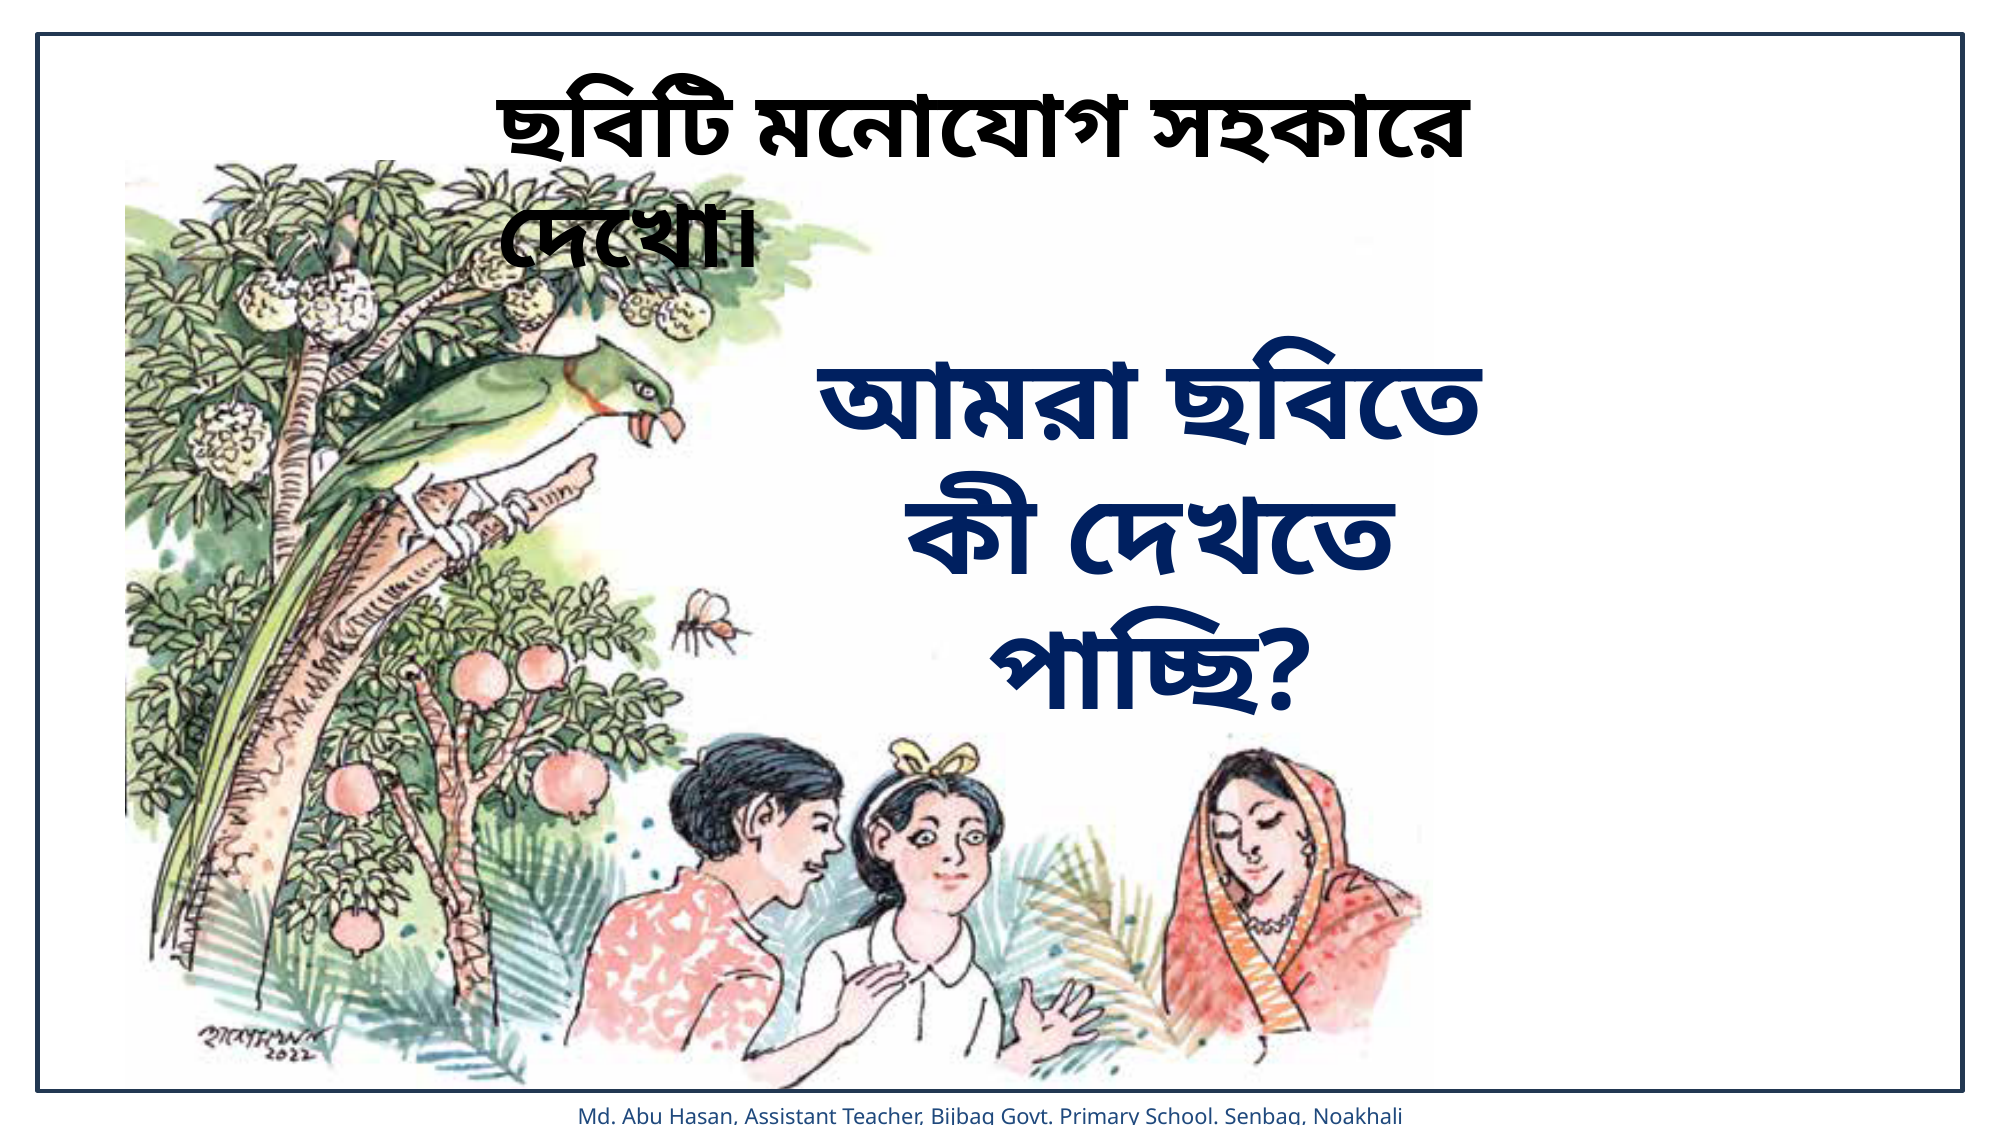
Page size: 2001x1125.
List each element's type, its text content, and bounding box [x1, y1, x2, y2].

text_box আমরা ছবিতে কী দেখতে পাচ্ছি? [1438, 319, 1551, 740]
text_box ছবিটি মনোযোগ সহকারে দেখো। [482, 58, 1518, 293]
text_box [35, 32, 1965, 1093]
picture [124, 159, 1434, 1092]
